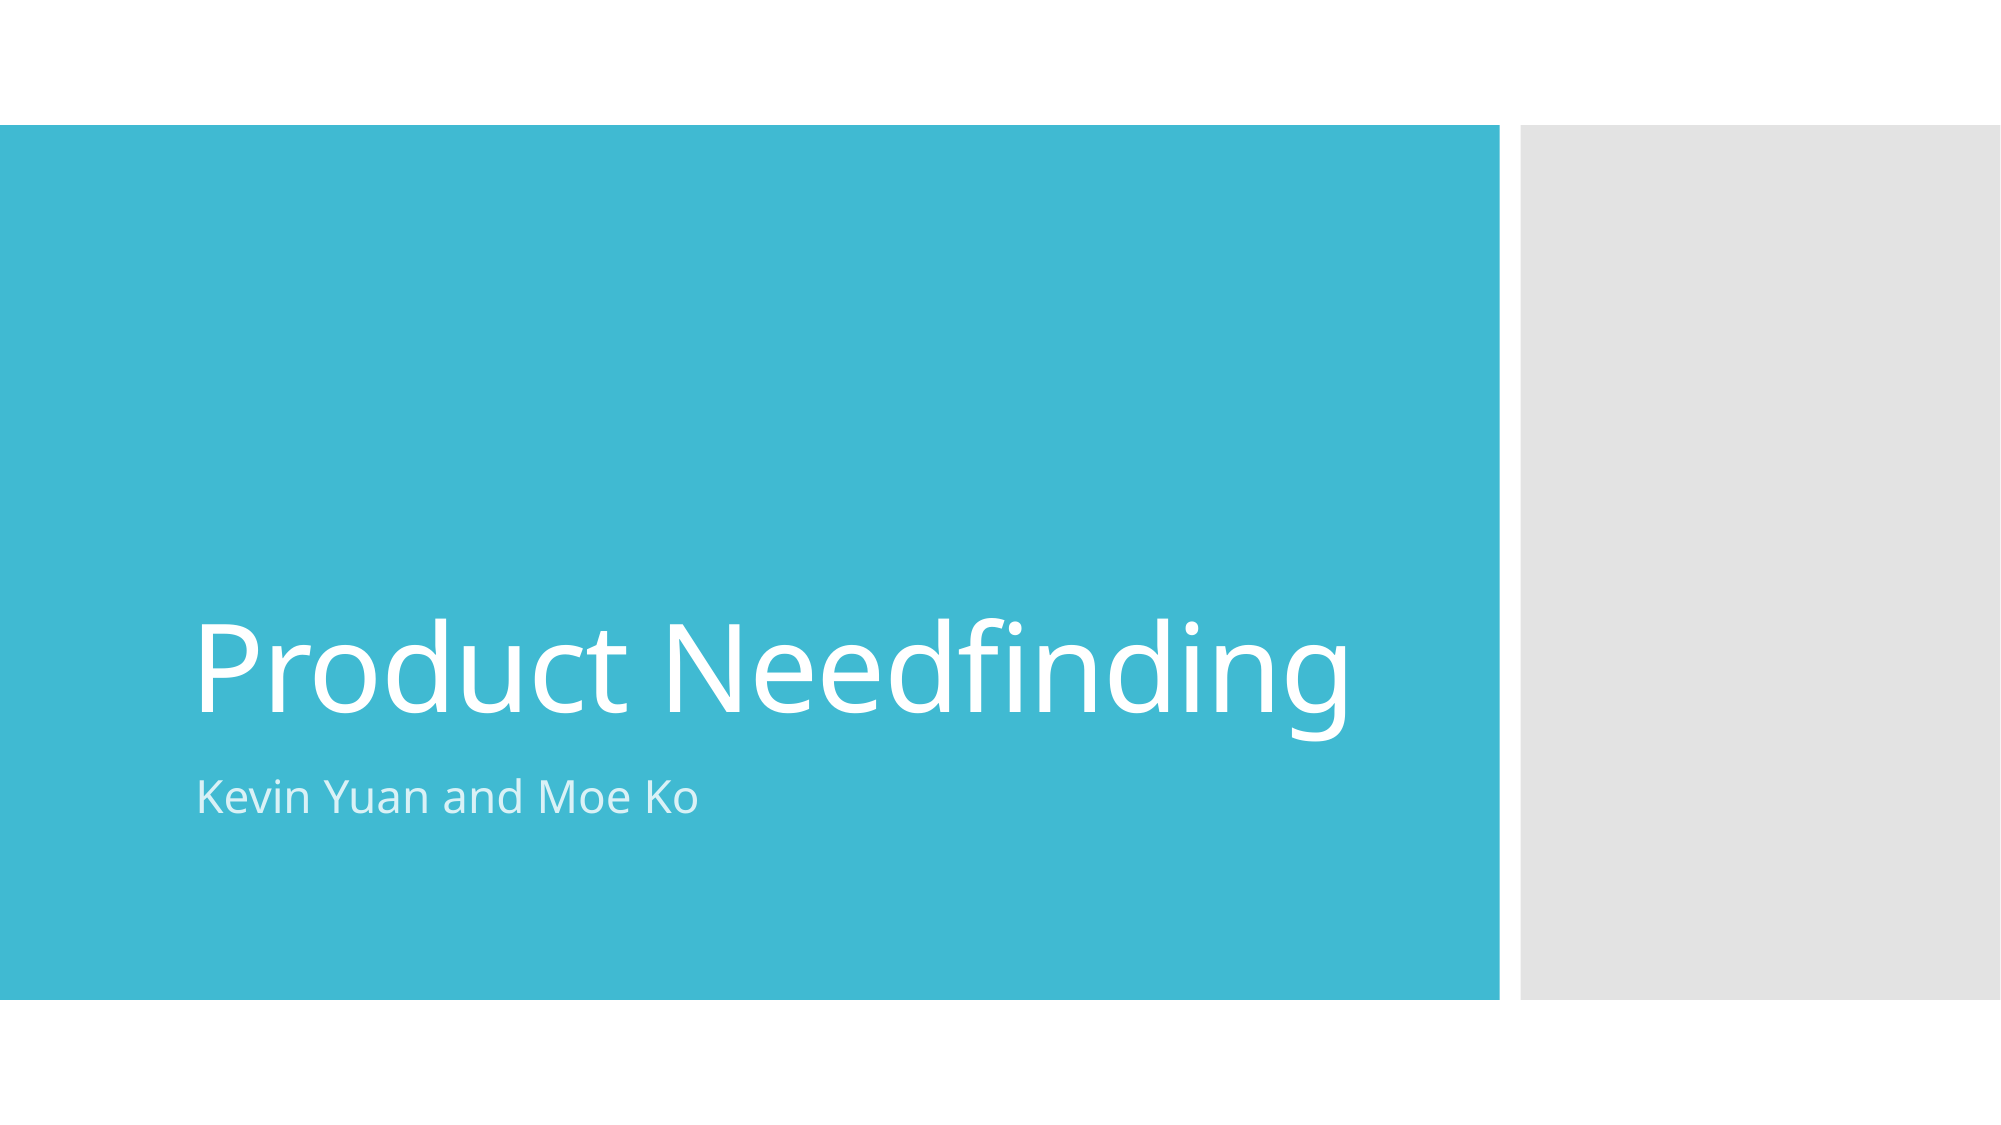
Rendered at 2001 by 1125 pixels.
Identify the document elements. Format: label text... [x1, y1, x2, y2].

title Product Needfinding [175, 213, 1376, 747]
subtitle Kevin Yuan and Moe Ko [180, 766, 1381, 917]
